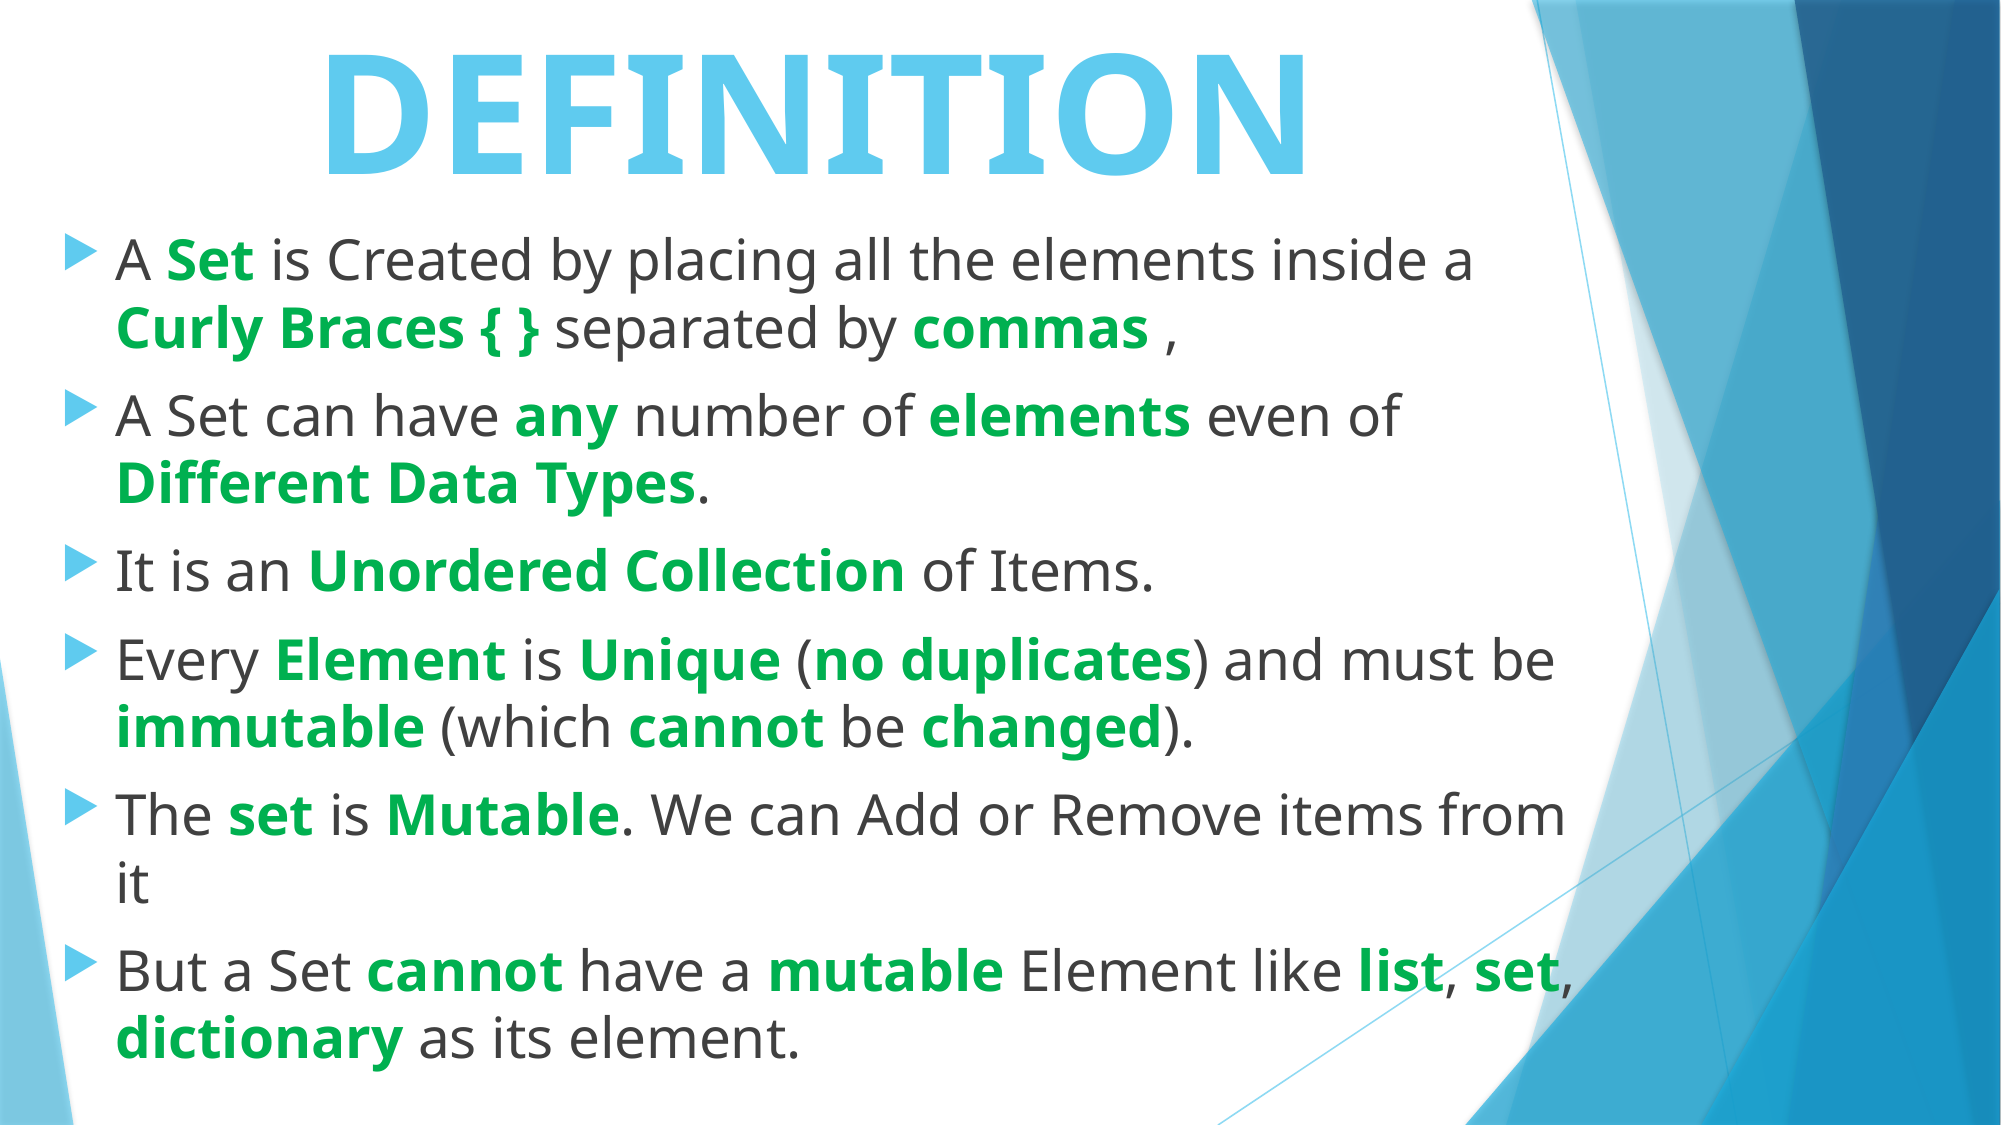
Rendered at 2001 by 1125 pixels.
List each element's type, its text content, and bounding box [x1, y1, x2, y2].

title DEFINITION [111, 0, 1522, 216]
list A Set is Created by placing all the elements inside a Curly Braces { } separated by commas , A Set can have any number of elements even of Different Data Types. It is an Unordered Collection of Items. Every Element is Unique (no duplicates) and must be immutable (which cannot be changed). The set is Mutable. We can Add or Remove items from it But a Set cannot have a mutable Element like list, set, dictionary as its element. [45, 216, 1631, 1083]
